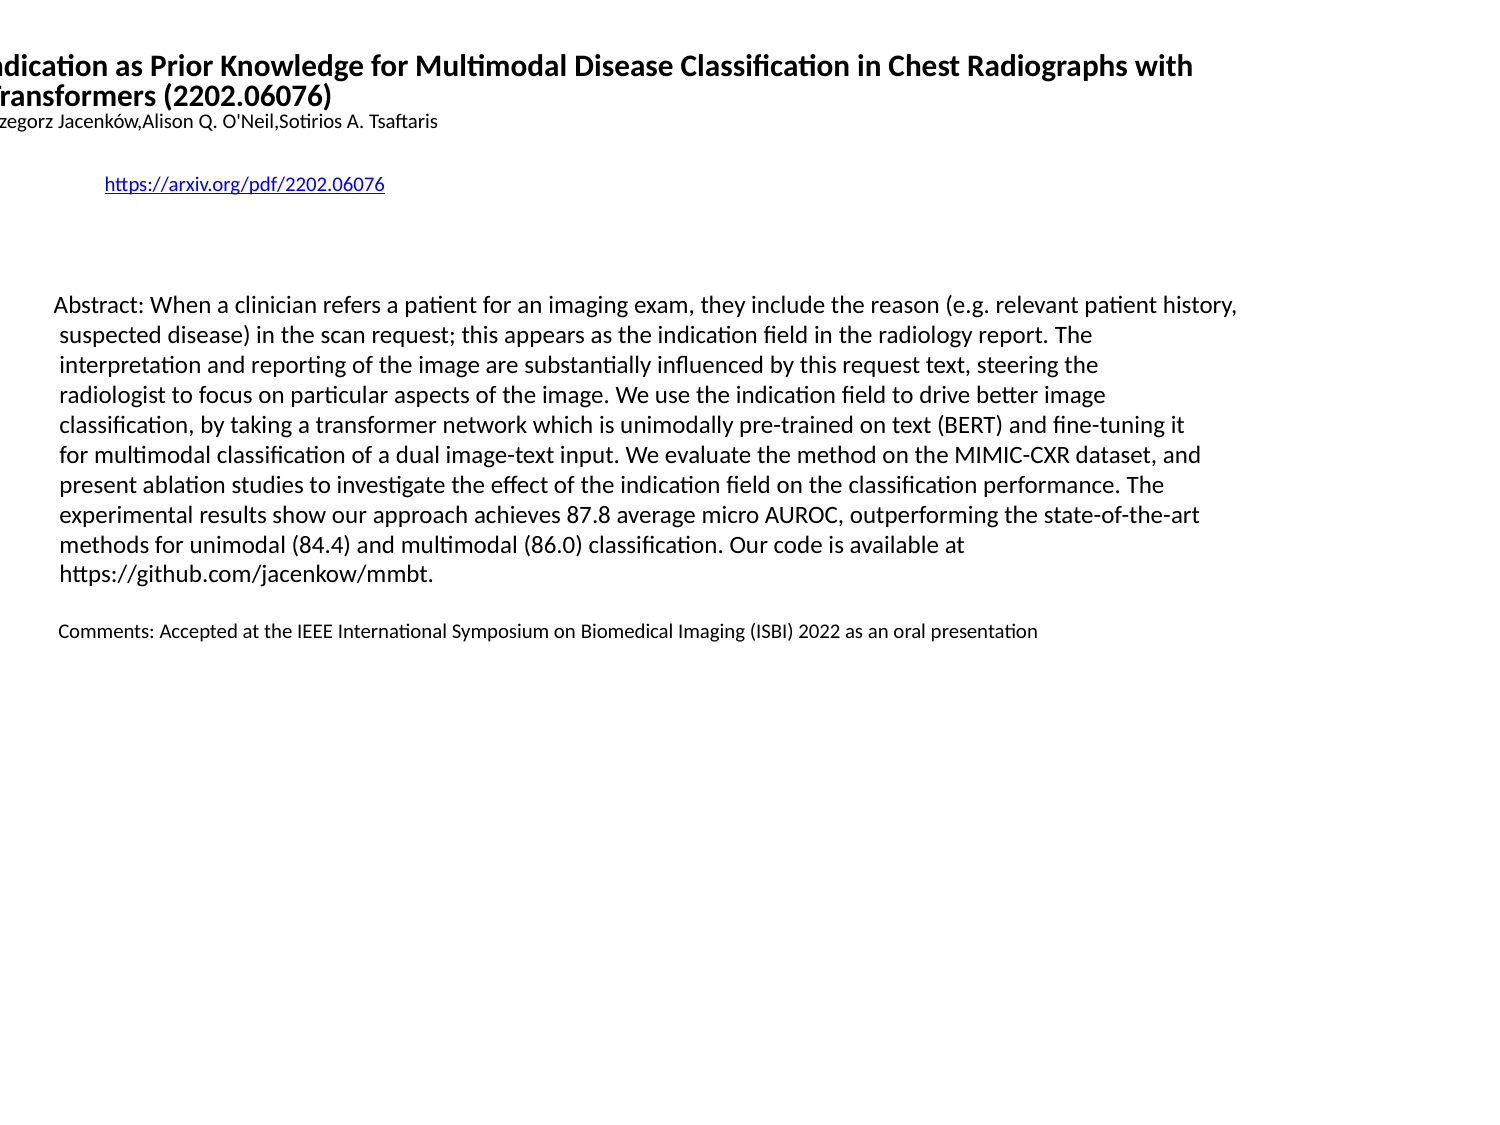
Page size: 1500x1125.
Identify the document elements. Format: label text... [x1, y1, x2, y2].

text_box https://arxiv.org/pdf/2202.06076 [89, 118, 401, 203]
text_box Abstract: When a clinician refers a patient for an imaging exam, they include the reason (e.g. relevant patient history, suspected disease) in the scan request; this appears as the indication field in the radiology report. The interpretation and reporting of the image are substantially influenced by this request text, steering the radiologist to focus on particular aspects of the image. We use the indication field to drive better image classification, by taking a transformer network which is unimodally pre-trained on text (BERT) and fine-tuning it for multimodal classification of a dual image-text input. We evaluate the method on the MIMIC-CXR dataset, and present ablation studies to investigate the effect of the indication field on the classification performance. The experimental results show our approach achieves 87.8 average micro AUROC, outperforming the state-of-the-art methods for unimodal (84.4) and multimodal (86.0) classification. Our code is available at https://github.com/jacenkow/mmbt. Comments: Accepted at the IEEE International Symposium on Biomedical Imaging (ISBI) 2022 as an oral presentation [38, 236, 1261, 651]
text_box Indication as Prior Knowledge for Multimodal Disease Classification in Chest Radiographs with Transformers (2202.06076) Grzegorz Jacenków,Alison Q. O'Neil,Sotirios A. Tsaftaris [0, 0, 1217, 140]
